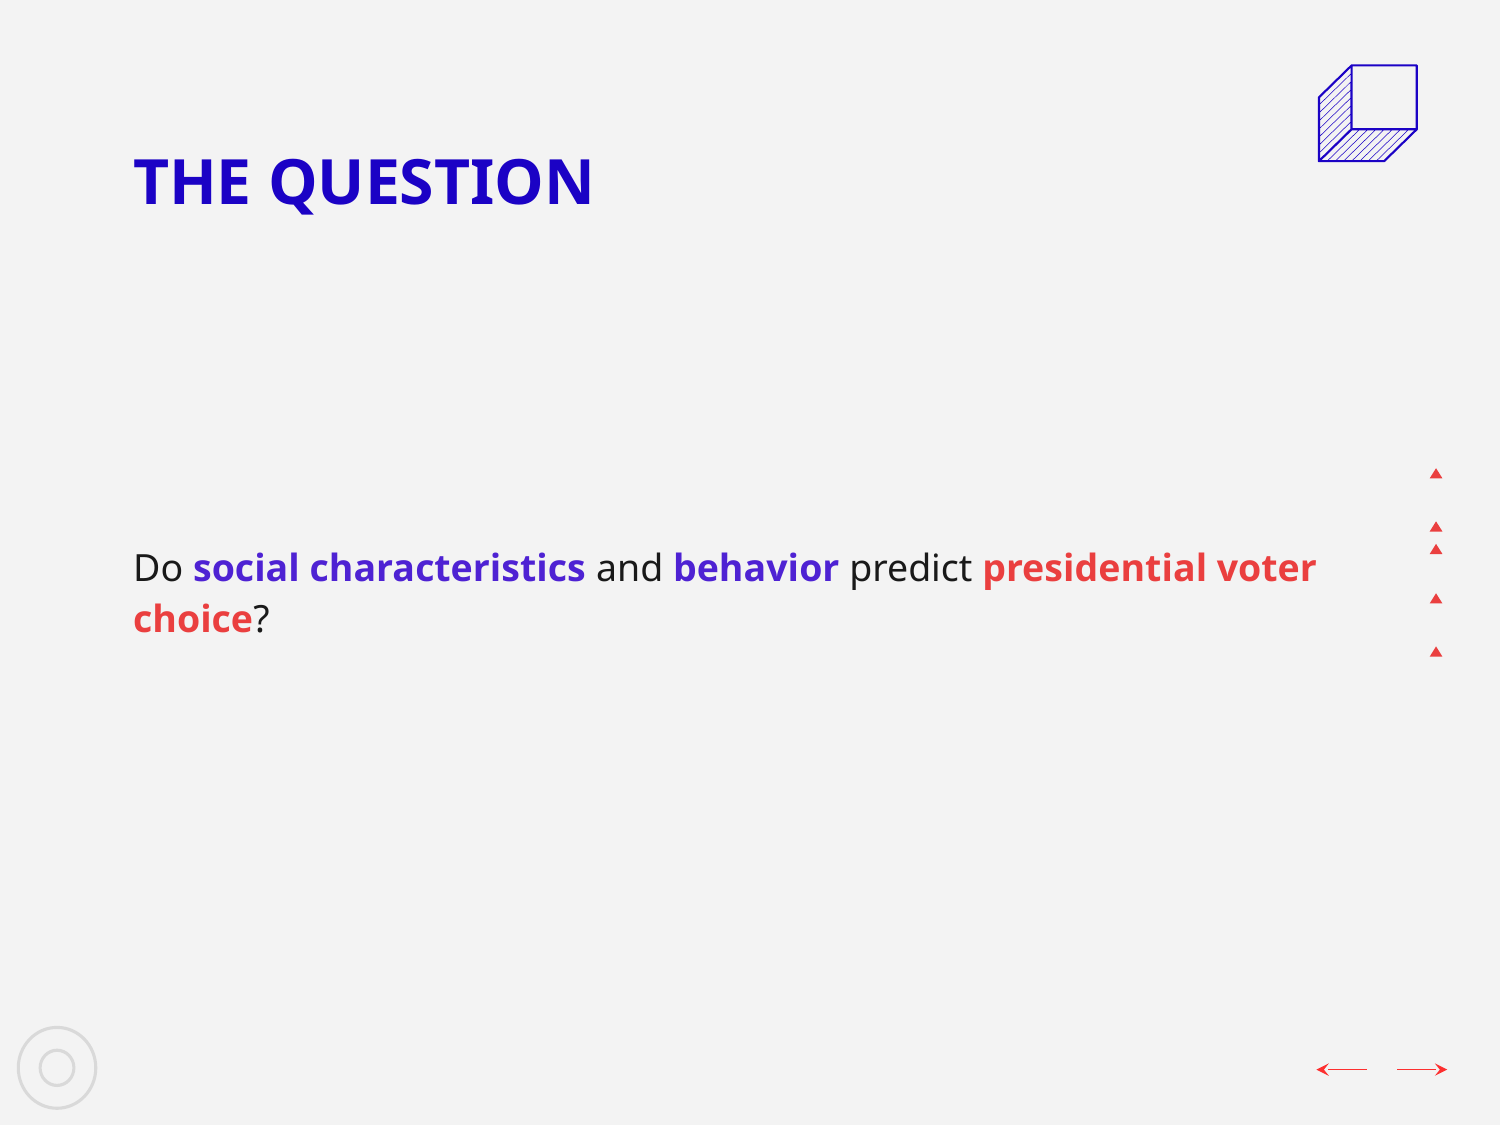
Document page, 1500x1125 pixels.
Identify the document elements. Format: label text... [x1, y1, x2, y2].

list Do social characteristics and behavior predict presidential voter choice? [118, 250, 1382, 1007]
text_box [1312, 1048, 1382, 1093]
title THE QUESTION [118, 118, 1382, 242]
text_box [1390, 1048, 1460, 1093]
